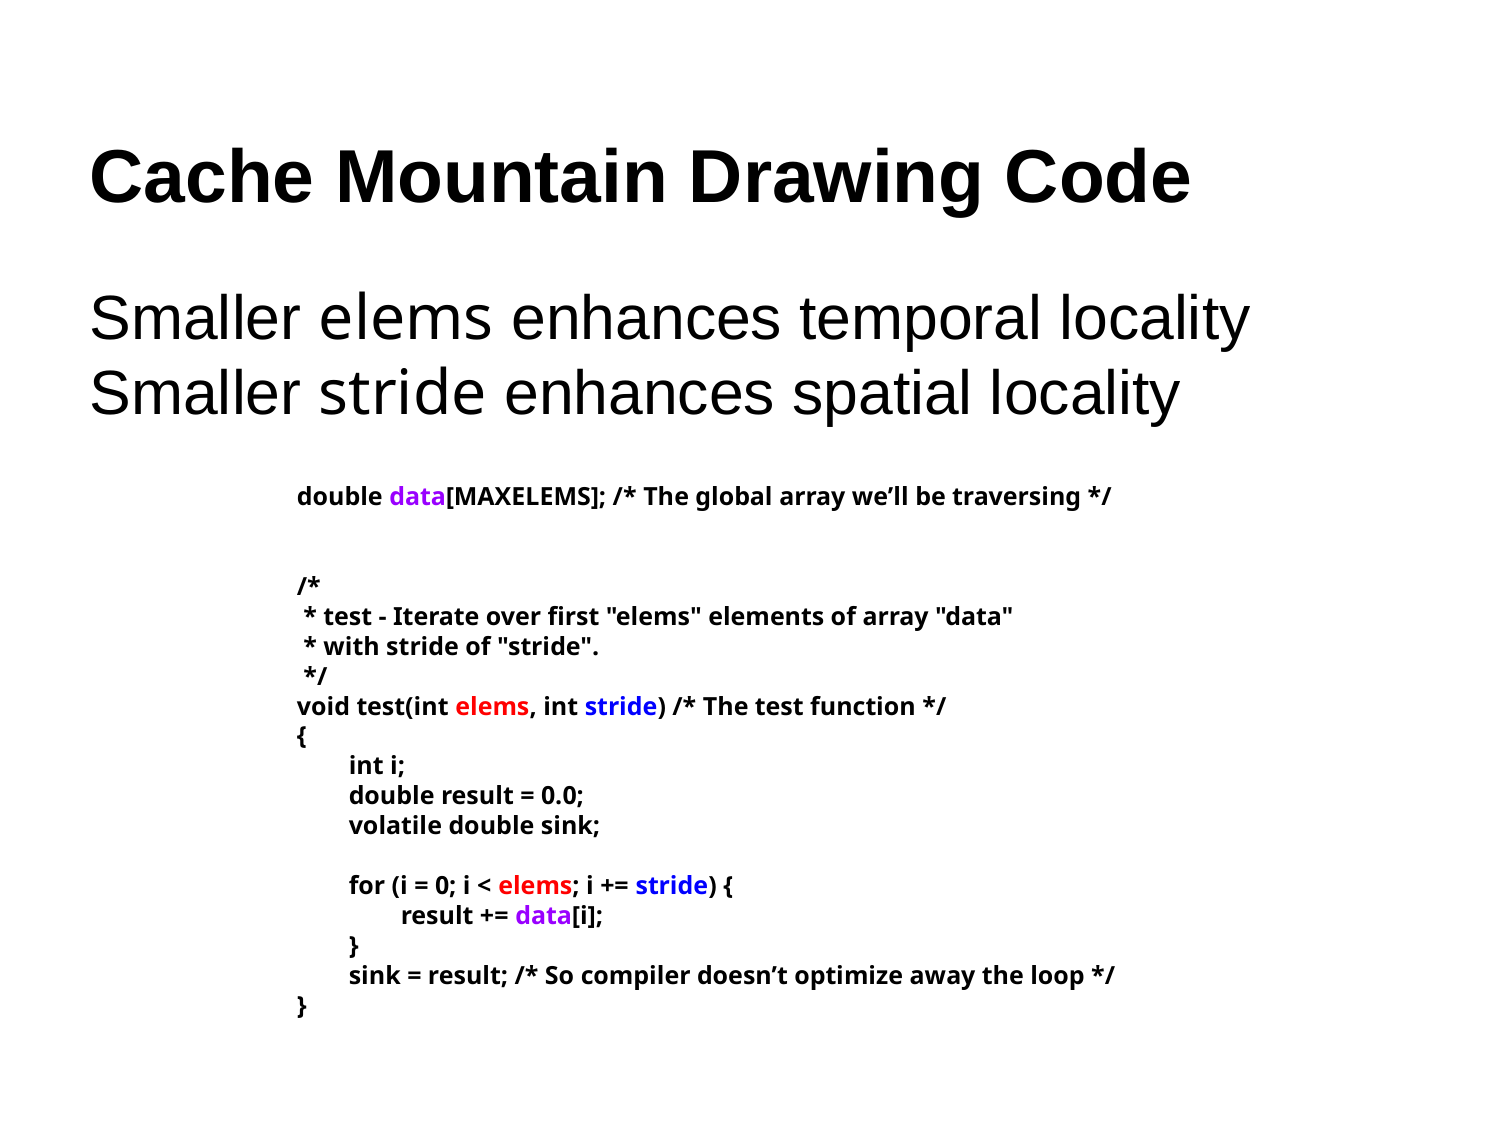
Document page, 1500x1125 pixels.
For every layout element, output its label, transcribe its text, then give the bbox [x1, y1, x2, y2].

text_box double data[MAXELEMS]; /* The global array we’ll be traversing */ /* * test - Iterate over first "elems" elements of array "data" * with stride of "stride". */ void test(int elems, int stride) /* The test function */ { int i; double result = 0.0; volatile double sink; for (i = 0; i < elems; i += stride) { result += data[i]; } sink = result; /* So compiler doesn’t optimize away the loop */ } [282, 465, 1218, 1078]
text_box Cache Mountain Drawing Code [75, 45, 1425, 233]
text_box Smaller elems enhances temporal locality Smaller stride enhances spatial locality [75, 262, 1425, 1078]
